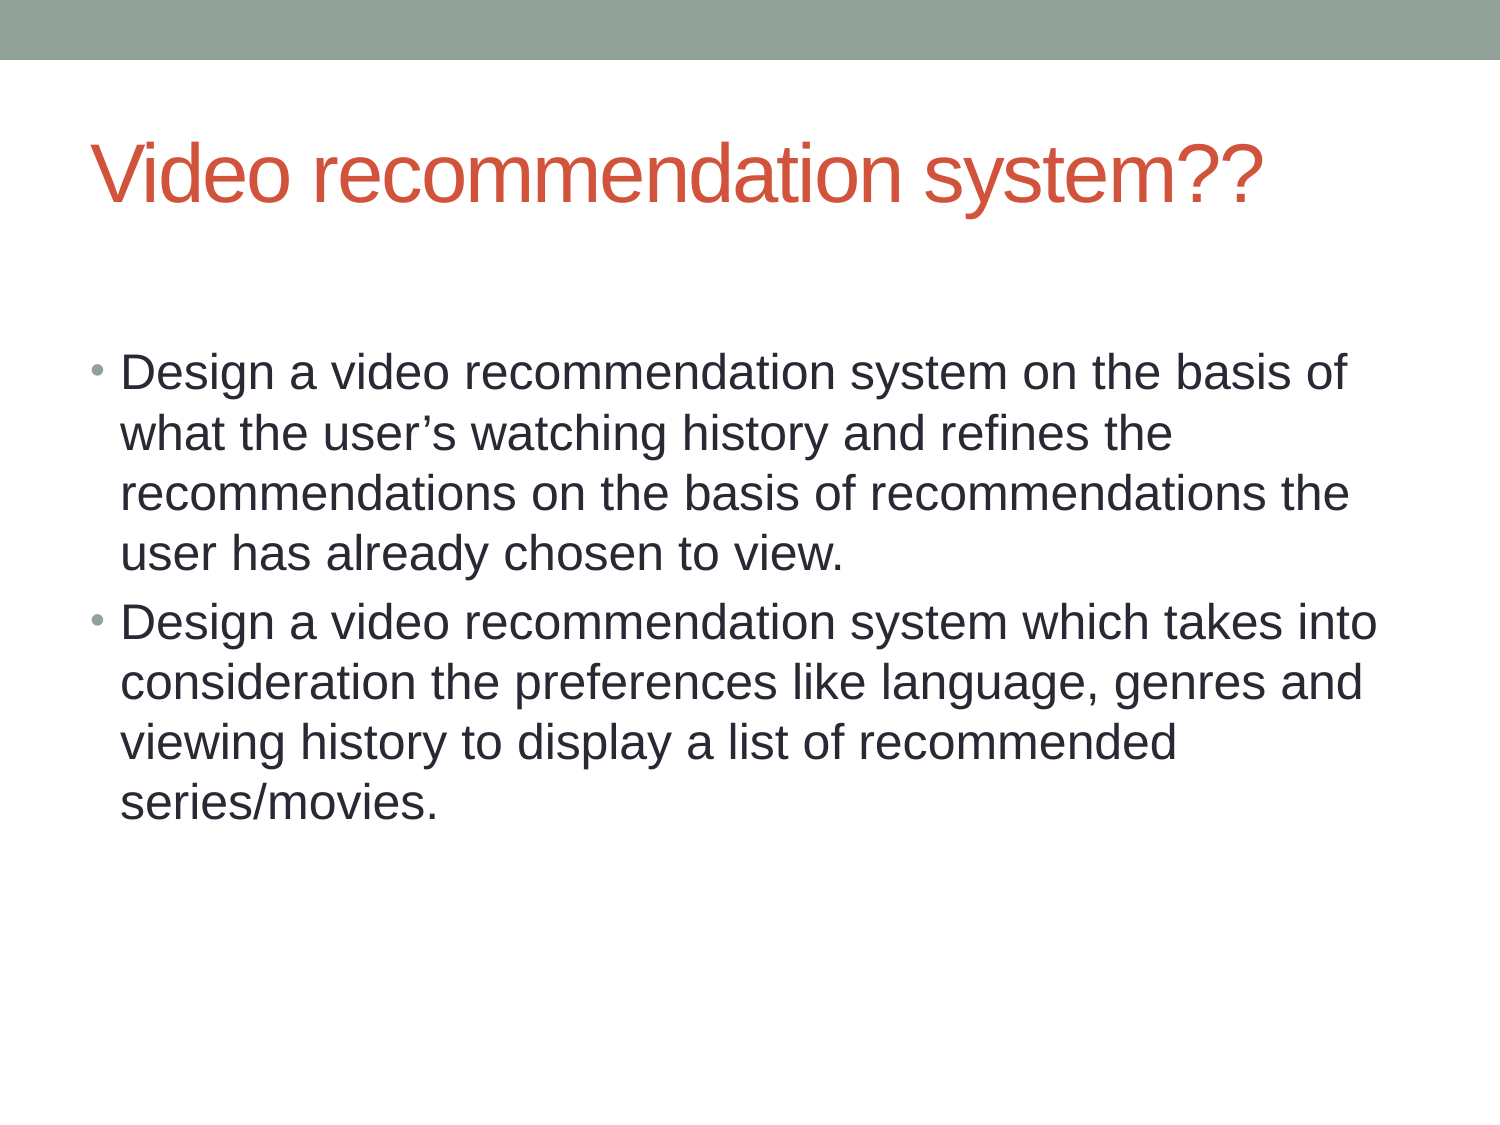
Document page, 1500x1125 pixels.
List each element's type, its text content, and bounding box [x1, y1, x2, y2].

list Design a video recommendation system on the basis of what the user’s watching history and refines the recommendations on the basis of recommendations the user has already chosen to view. Design a video recommendation system which takes into consideration the preferences like language, genres and viewing history to display a list of recommended series/movies. [75, 262, 1425, 1063]
title Video recommendation system?? [75, 87, 1425, 250]
